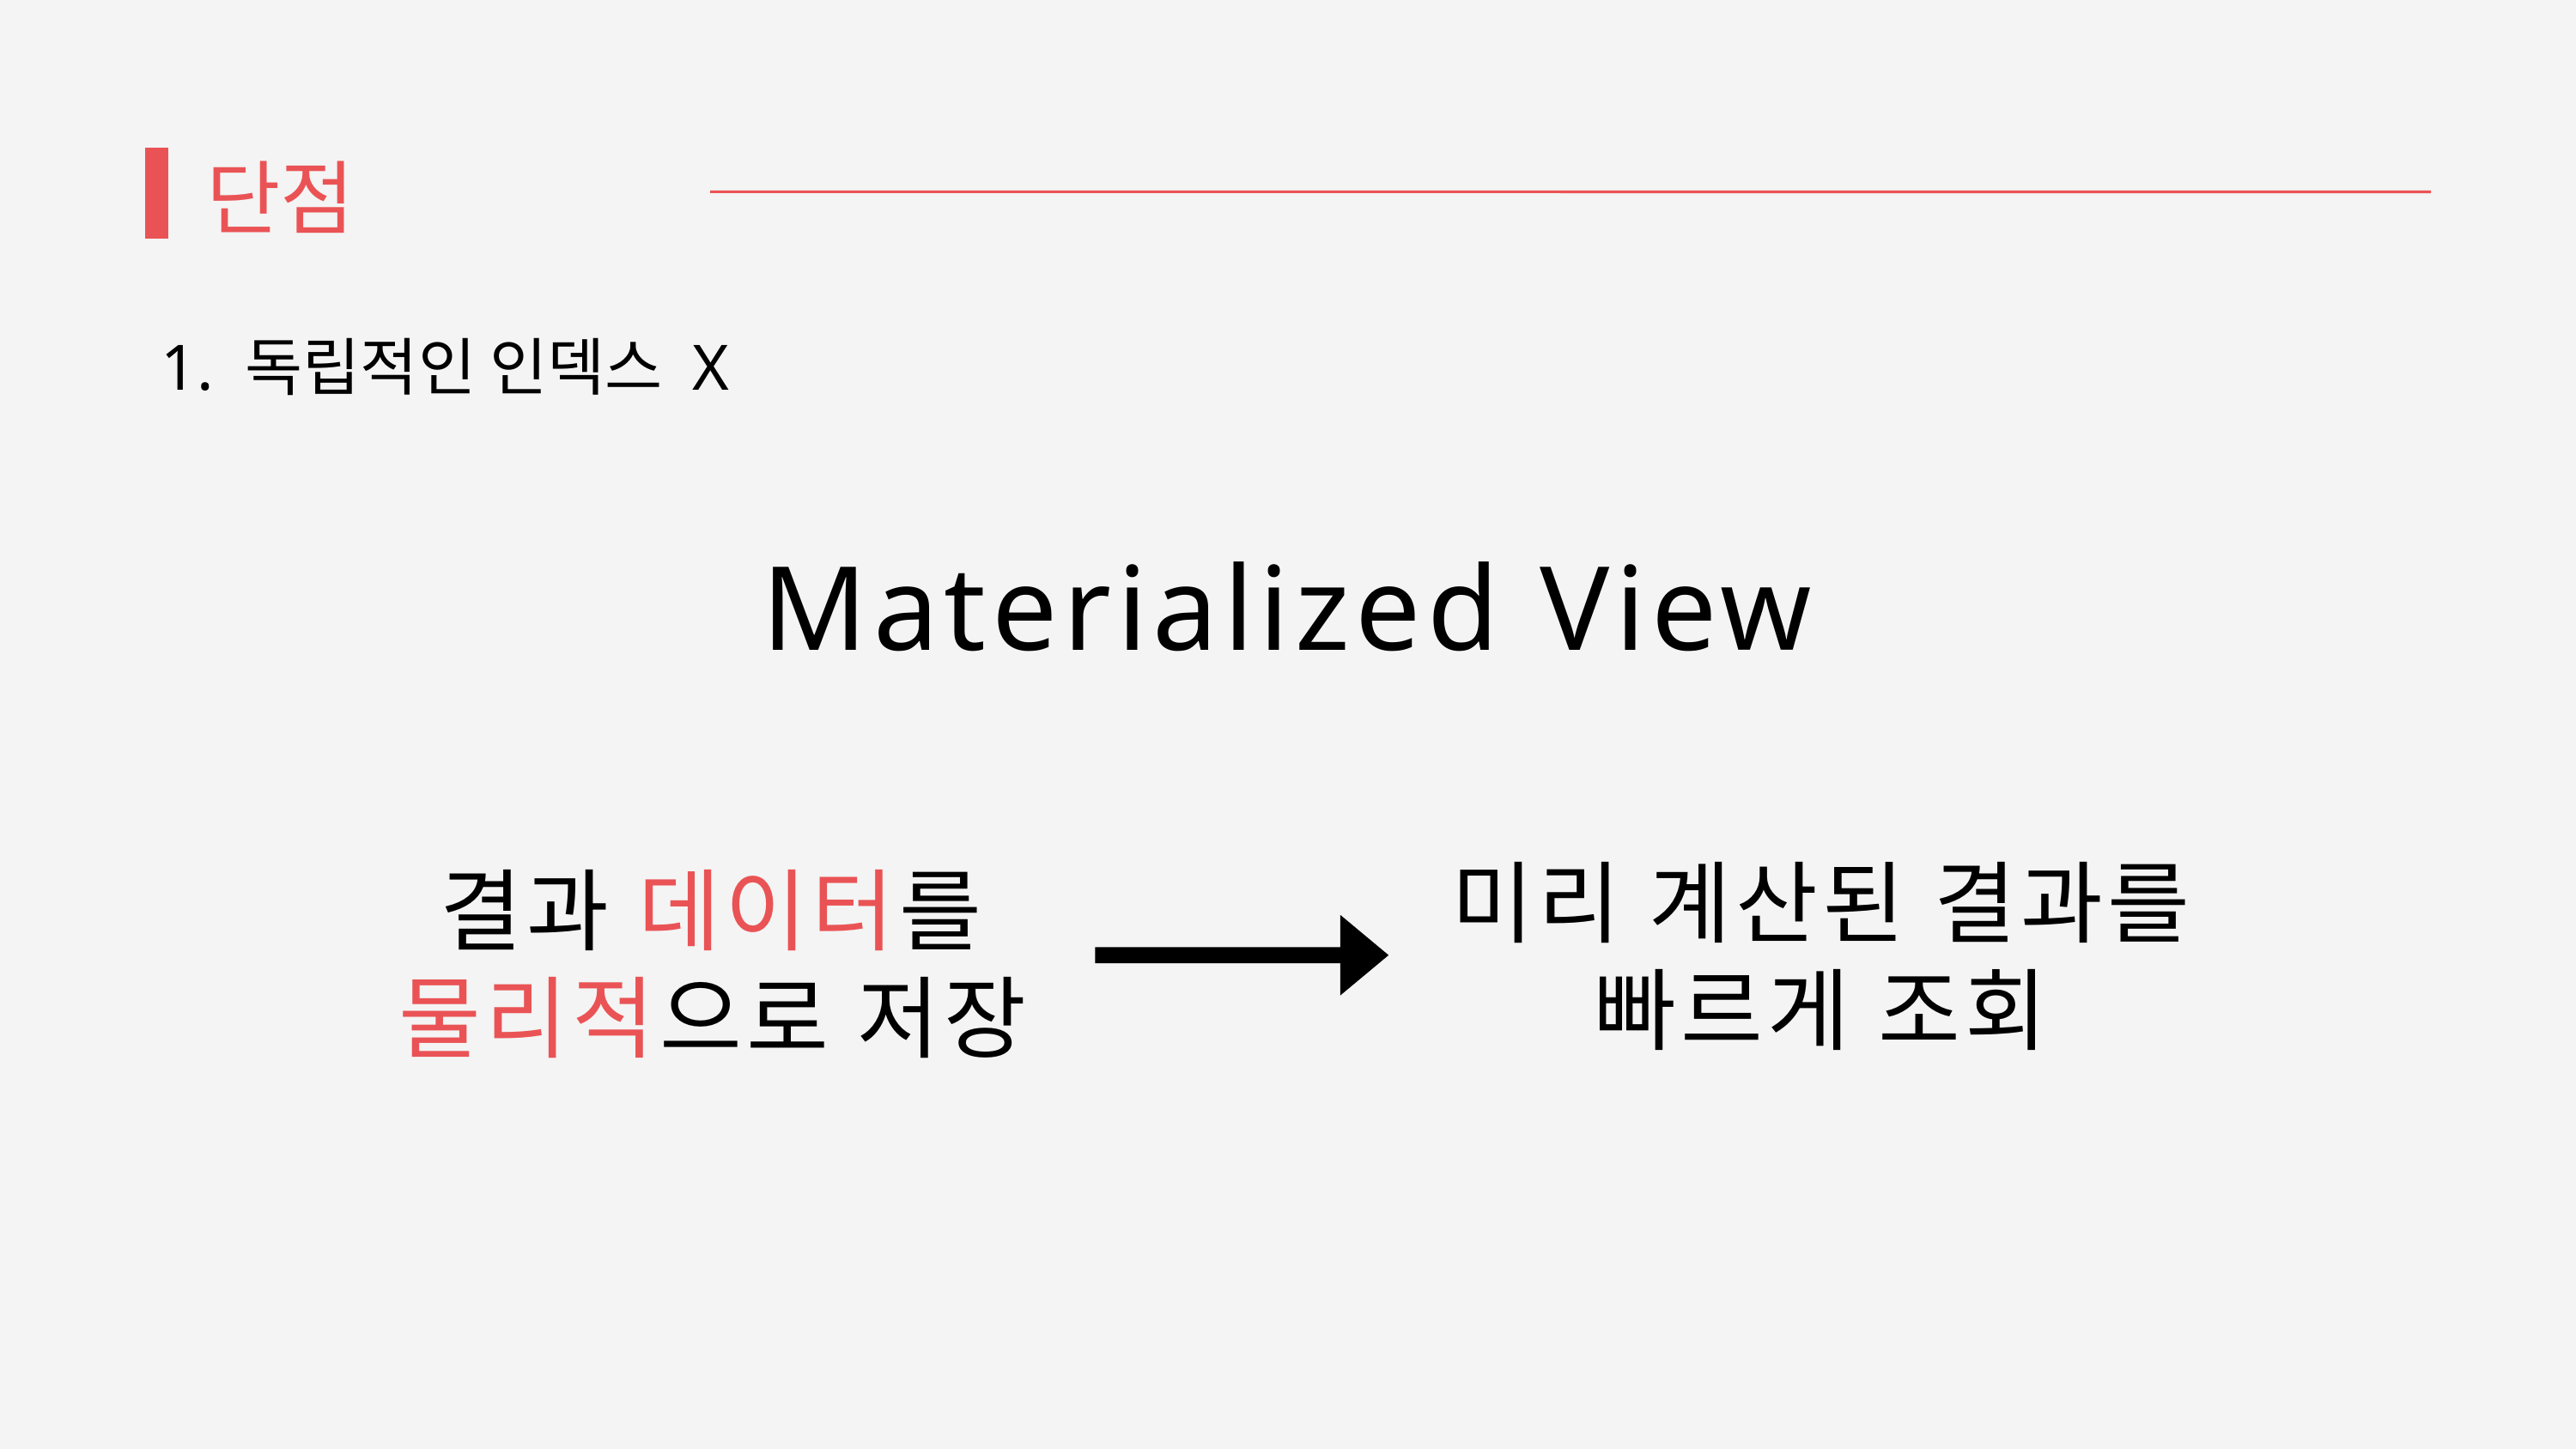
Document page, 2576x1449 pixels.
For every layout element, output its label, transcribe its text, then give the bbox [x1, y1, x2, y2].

text_box 결과 데이터를 물리적으로 저장 [389, 854, 1037, 1070]
text_box 1. 독립적인 인덱스 X [144, 321, 1205, 403]
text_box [144, 147, 168, 239]
text_box [1095, 946, 1389, 965]
text_box Materialized View [720, 534, 1856, 674]
text_box 미리 계산된 결과를 빠르게 조회 [1446, 846, 2196, 1062]
text_box 단점 [206, 139, 885, 245]
